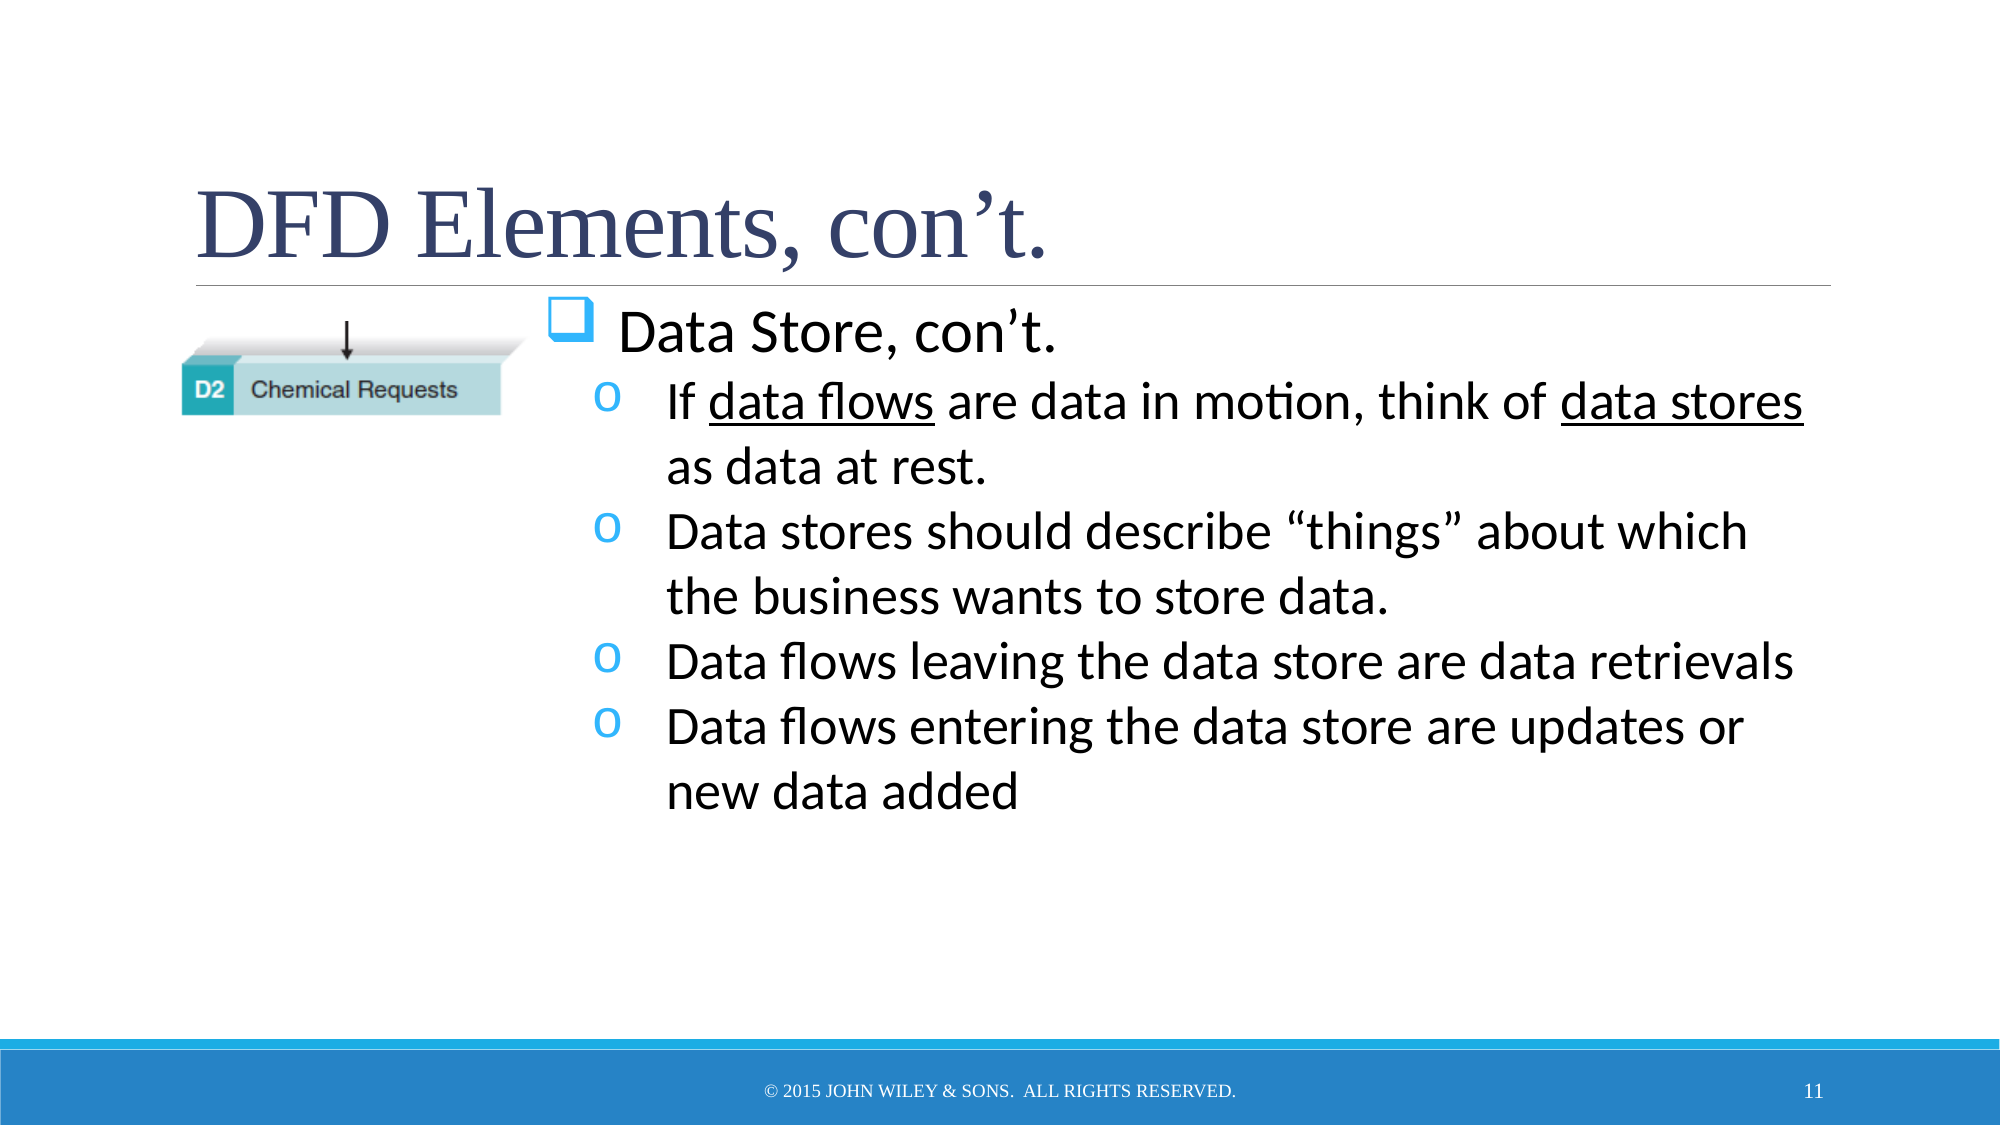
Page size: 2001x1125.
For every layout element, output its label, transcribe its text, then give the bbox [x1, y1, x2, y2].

picture [165, 320, 540, 451]
slide_number 11 [1624, 1059, 1840, 1120]
footer © 2015 John Wiley & Sons. All Rights Reserved. [604, 1059, 1396, 1120]
title DFD Elements, con’t. [180, 47, 1830, 285]
list Data Store, con’t. If data flows are data in motion, think of data stores as data at rest. Data stores should describe “things” about which the business wants to store data. Data flows leaving the data store are data retrievals Data flows entering the data store are updates or new data added [523, 275, 1830, 1034]
